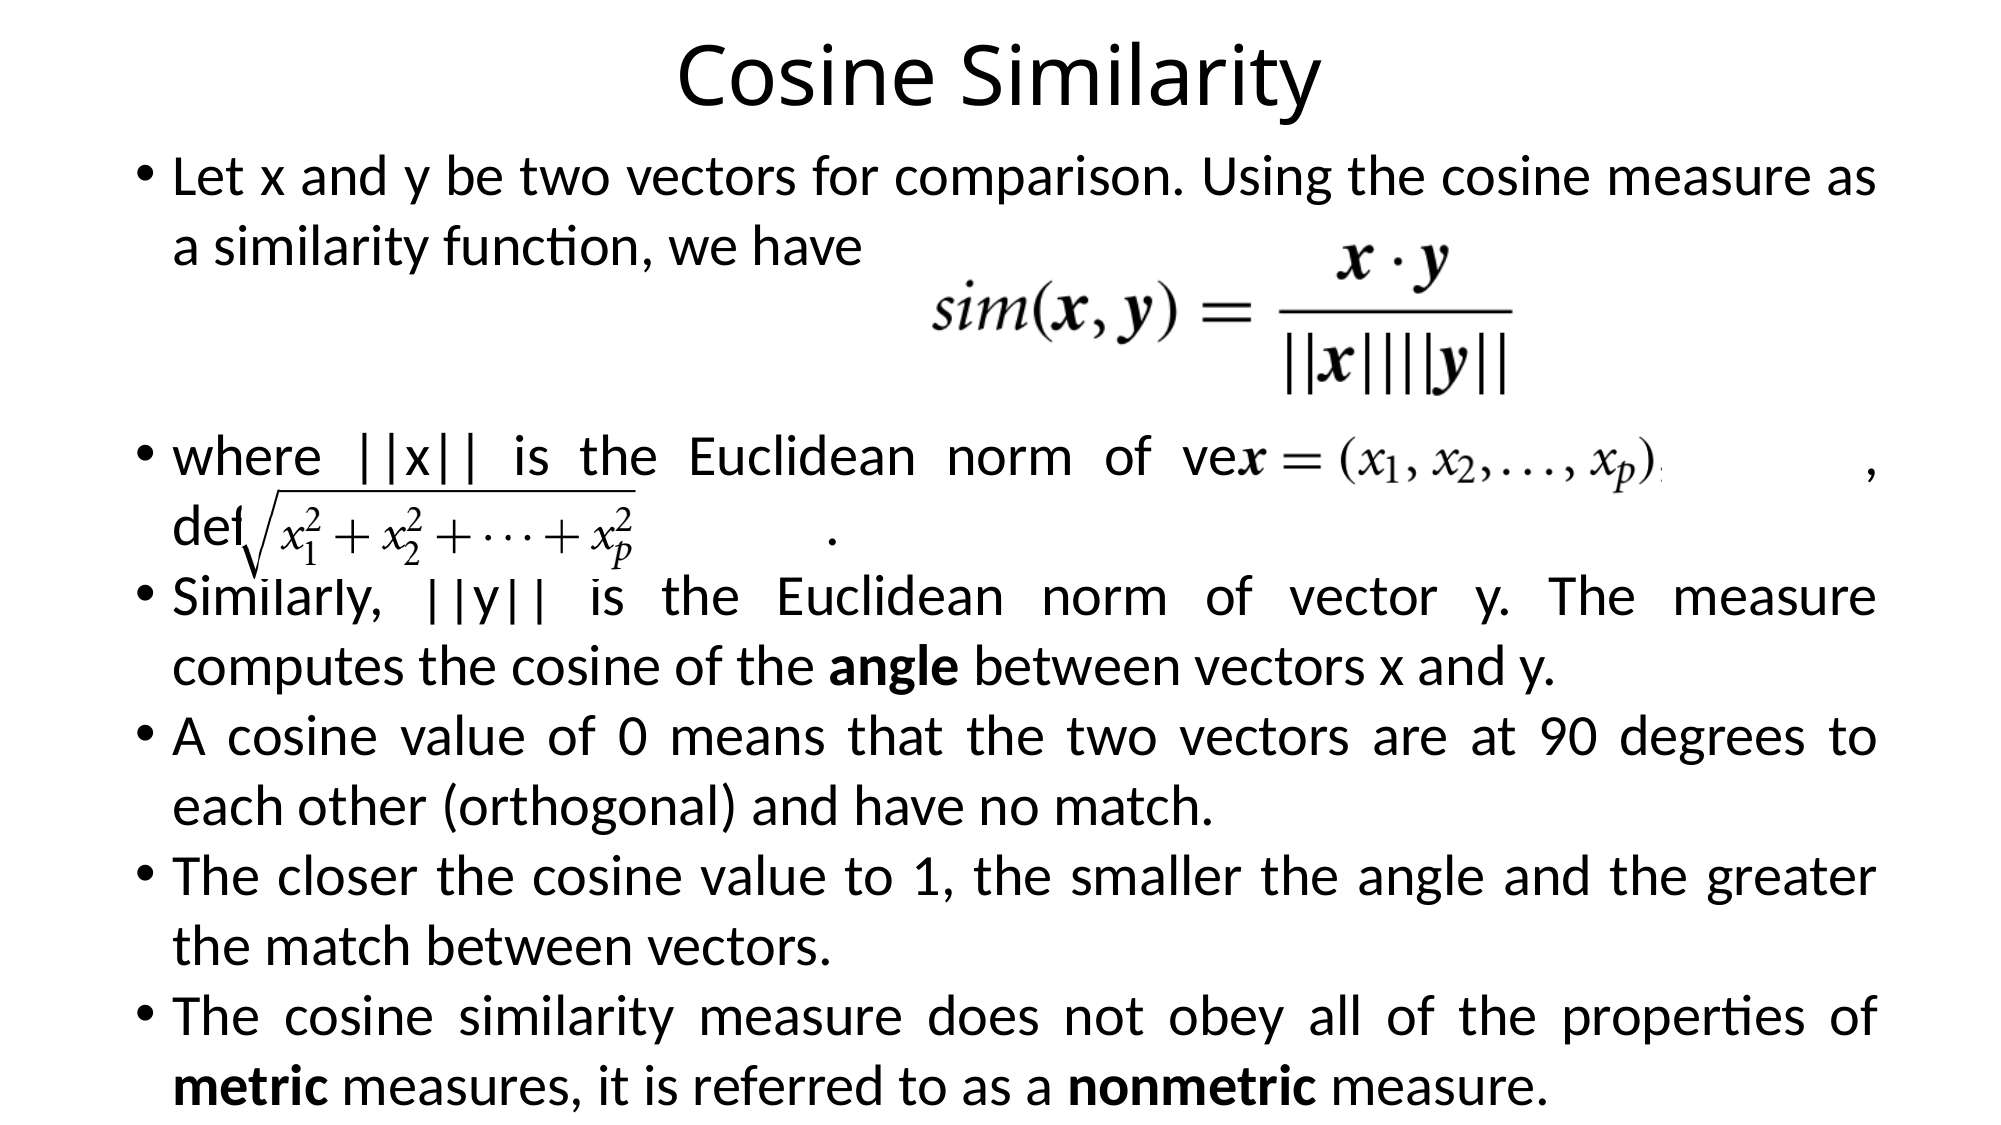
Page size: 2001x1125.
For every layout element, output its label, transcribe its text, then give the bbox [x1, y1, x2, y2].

picture [906, 228, 1524, 417]
list Let x and y be two vectors for comparison. Using the cosine measure as a similarity function, we have where ||x|| is the Euclidean norm of vector , defined as . Similarly, ||y|| is the Euclidean norm of vector y. The measure computes the cosine of the angle between vectors x and y. A cosine value of 0 means that the two vectors are at 90 degrees to each other (orthogonal) and have no match. The closer the cosine value to 1, the smaller the angle and the greater the match between vectors. The cosine similarity measure does not obey all of the properties of metric measures, it is referred to as a nonmetric measure. [120, 129, 1895, 1100]
title Cosine Similarity [33, 19, 1965, 138]
picture [1234, 435, 1662, 499]
picture [241, 486, 636, 579]
